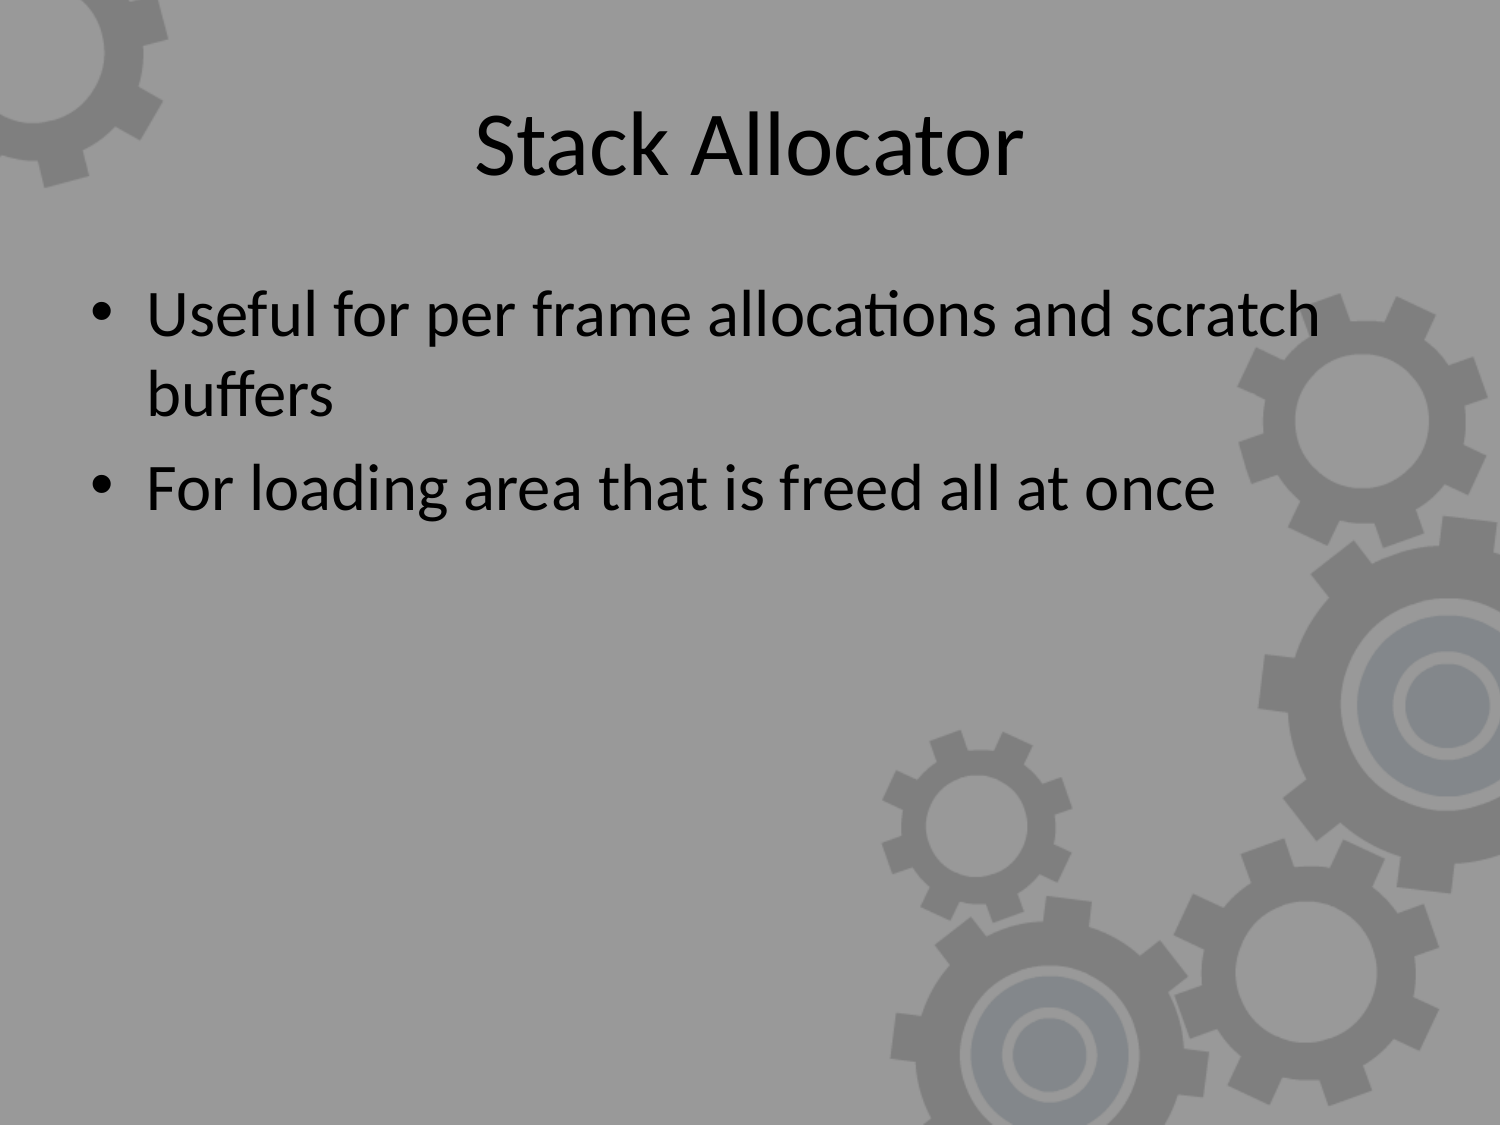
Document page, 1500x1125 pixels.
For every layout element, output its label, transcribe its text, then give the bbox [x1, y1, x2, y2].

title Stack Allocator [75, 45, 1425, 233]
picture [0, 0, 1500, 1125]
list Useful for per frame allocations and scratch buffers For loading area that is freed all at once [75, 262, 1425, 1005]
